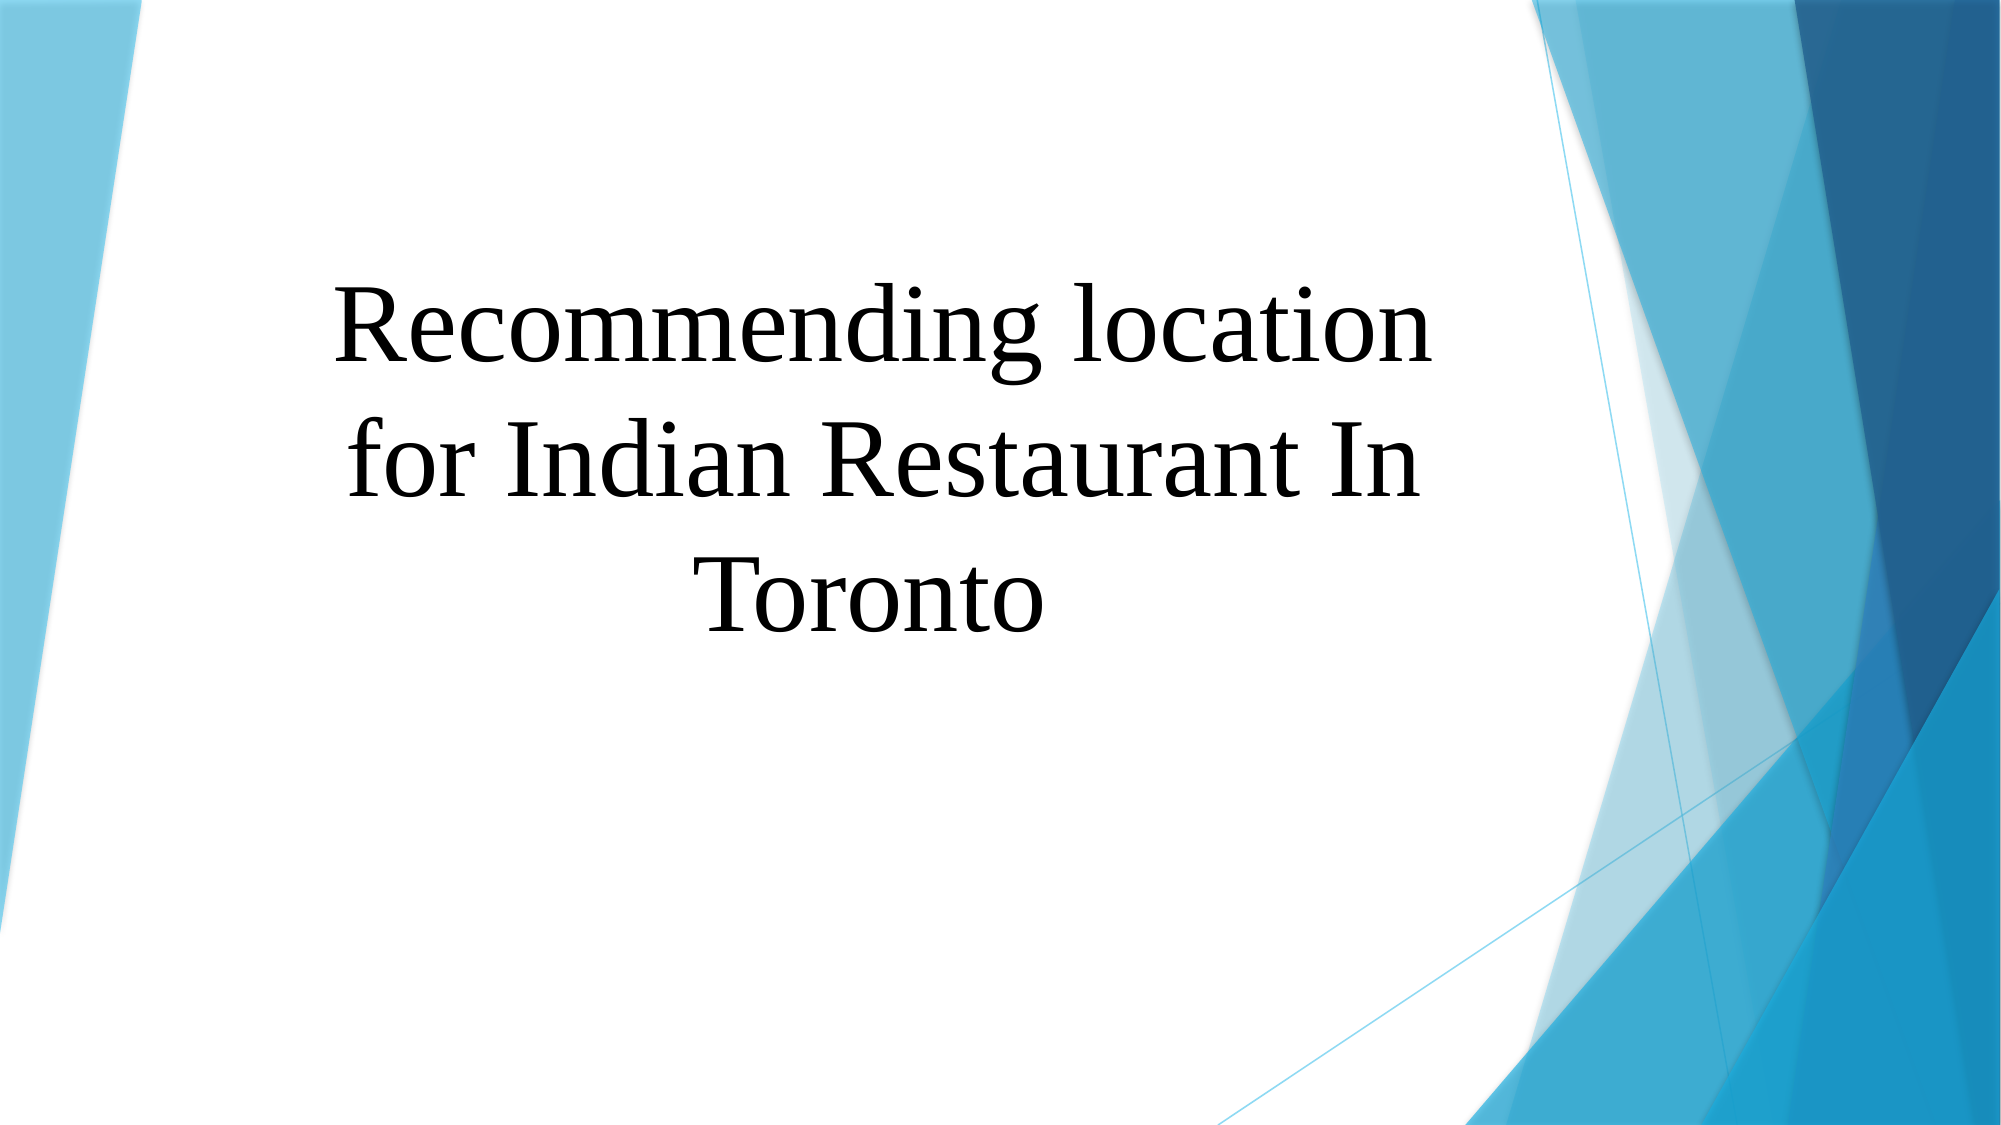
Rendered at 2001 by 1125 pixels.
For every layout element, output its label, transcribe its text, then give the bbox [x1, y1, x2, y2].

title Recommending location for Indian Restaurant In Toronto [247, 242, 1522, 662]
